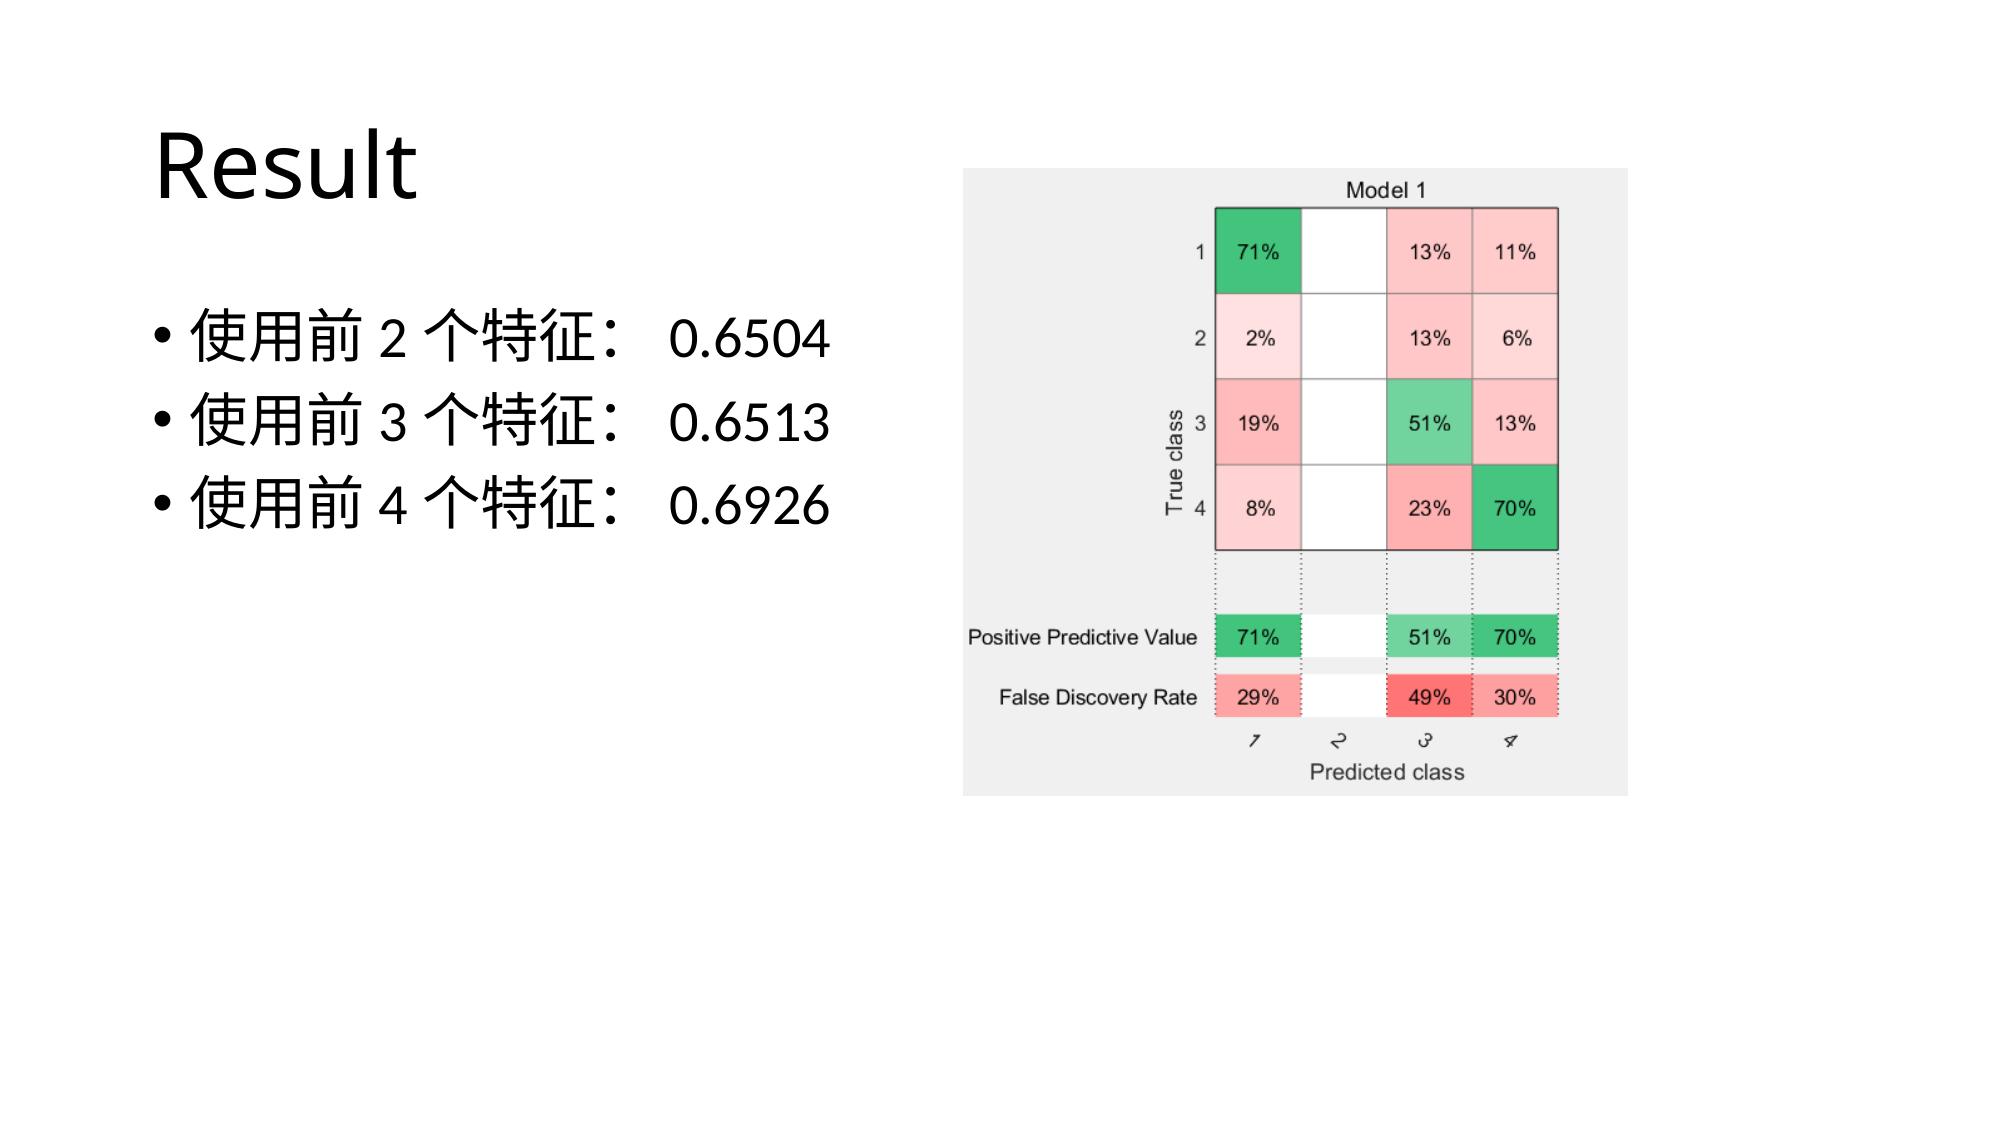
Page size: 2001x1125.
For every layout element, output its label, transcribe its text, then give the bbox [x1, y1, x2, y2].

title Result [137, 59, 1863, 278]
picture [963, 168, 1628, 796]
list 使用前2个特征：0.6504 使用前3个特征：0.6513 使用前4个特征：0.6926 [137, 299, 1863, 1014]
